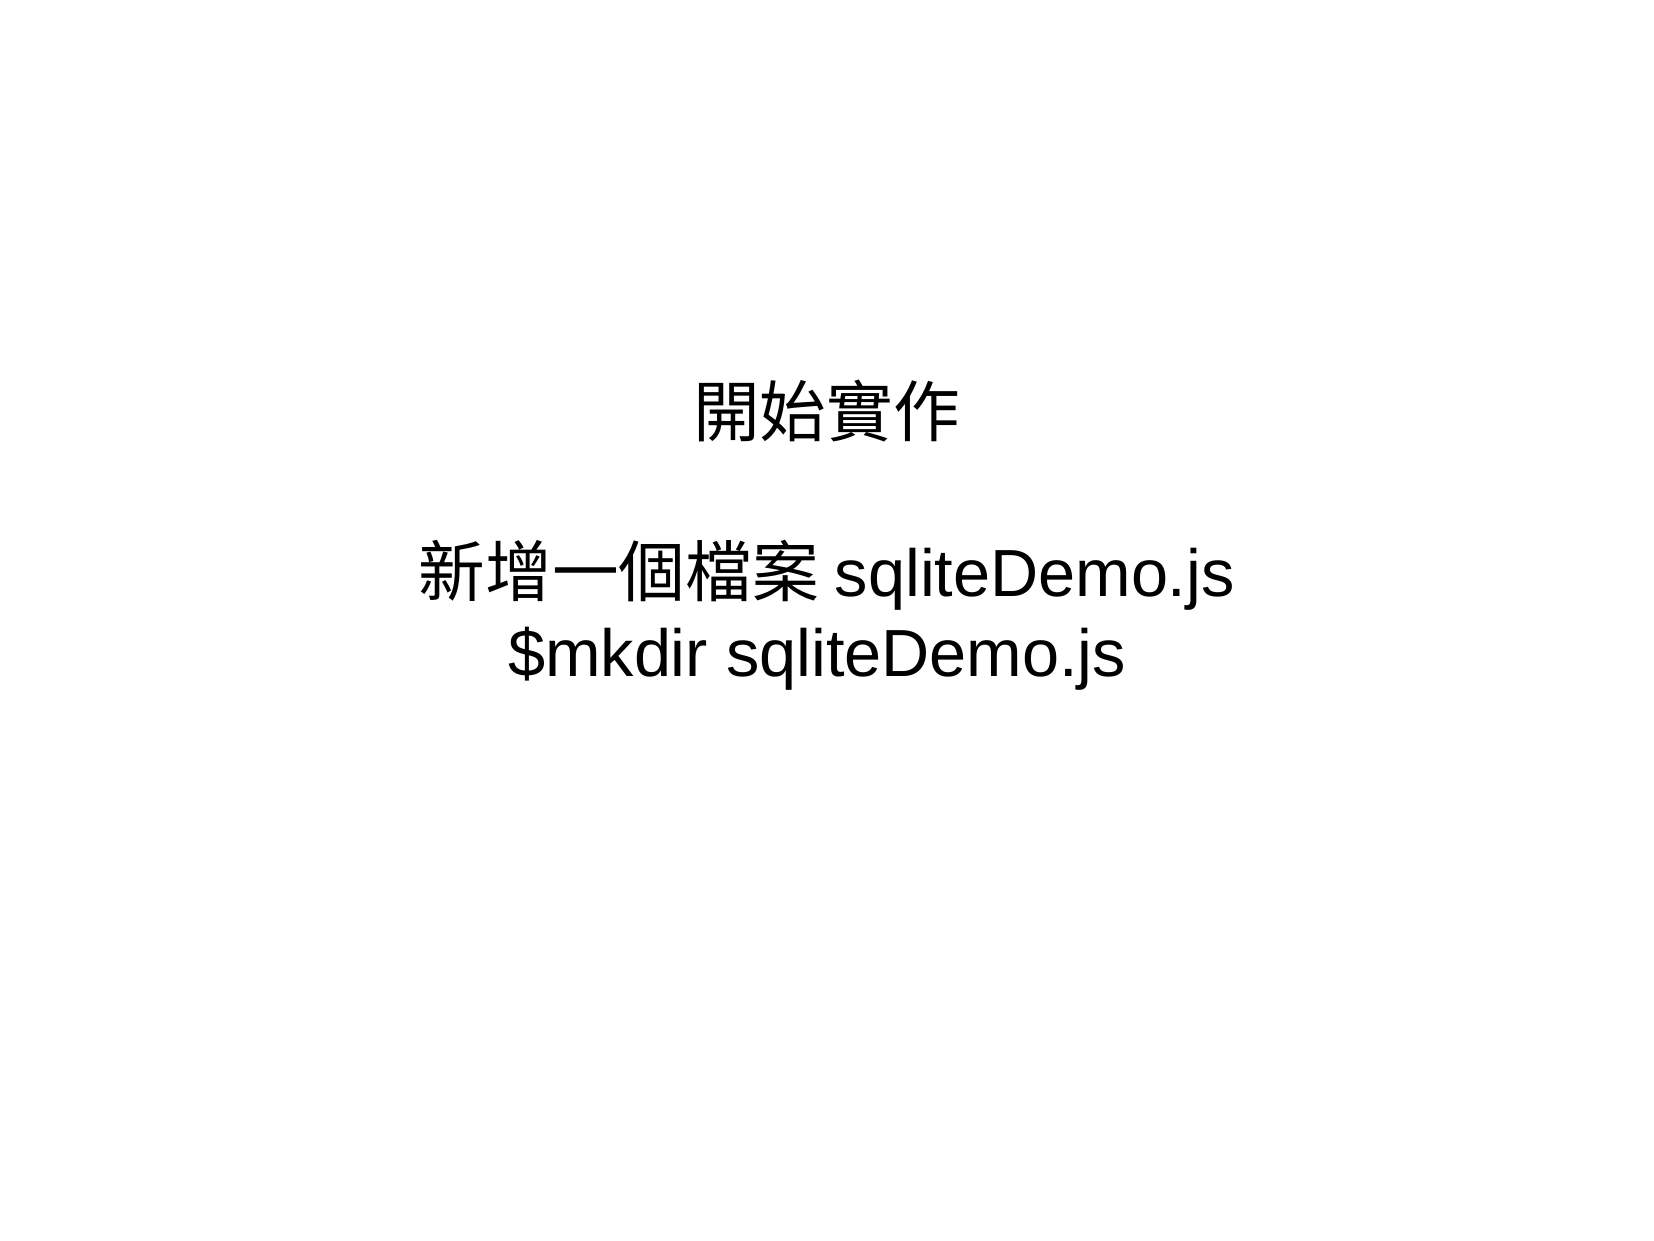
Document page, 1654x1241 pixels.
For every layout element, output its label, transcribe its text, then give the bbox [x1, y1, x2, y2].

text_box 開始實作 新增一個檔案sqliteDemo.js $mkdir sqliteDemo.js [82, 49, 1571, 1010]
